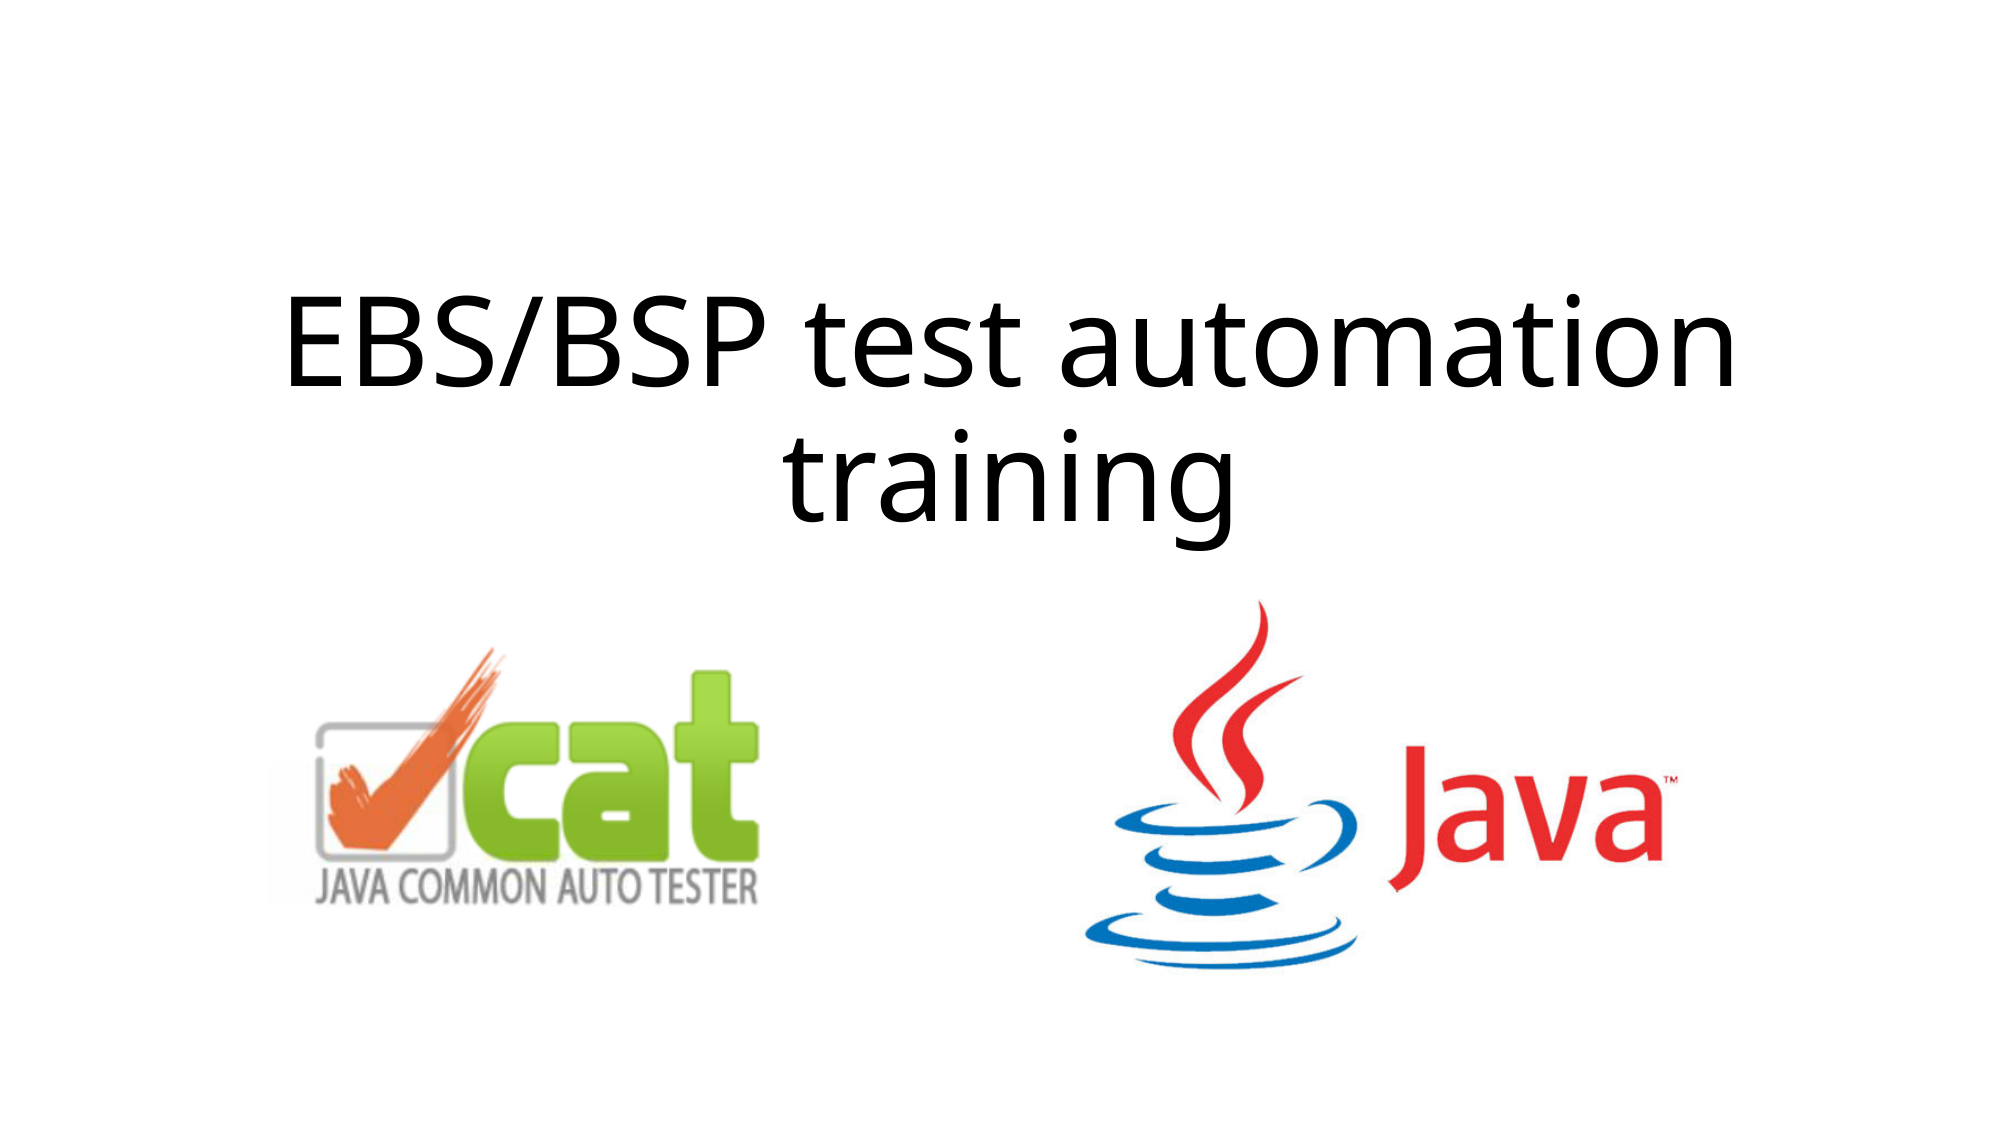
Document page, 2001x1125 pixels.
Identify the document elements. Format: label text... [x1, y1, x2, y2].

picture [1051, 581, 1723, 1029]
title EBS/BSP test automation training [261, 164, 1762, 556]
picture [201, 626, 876, 960]
